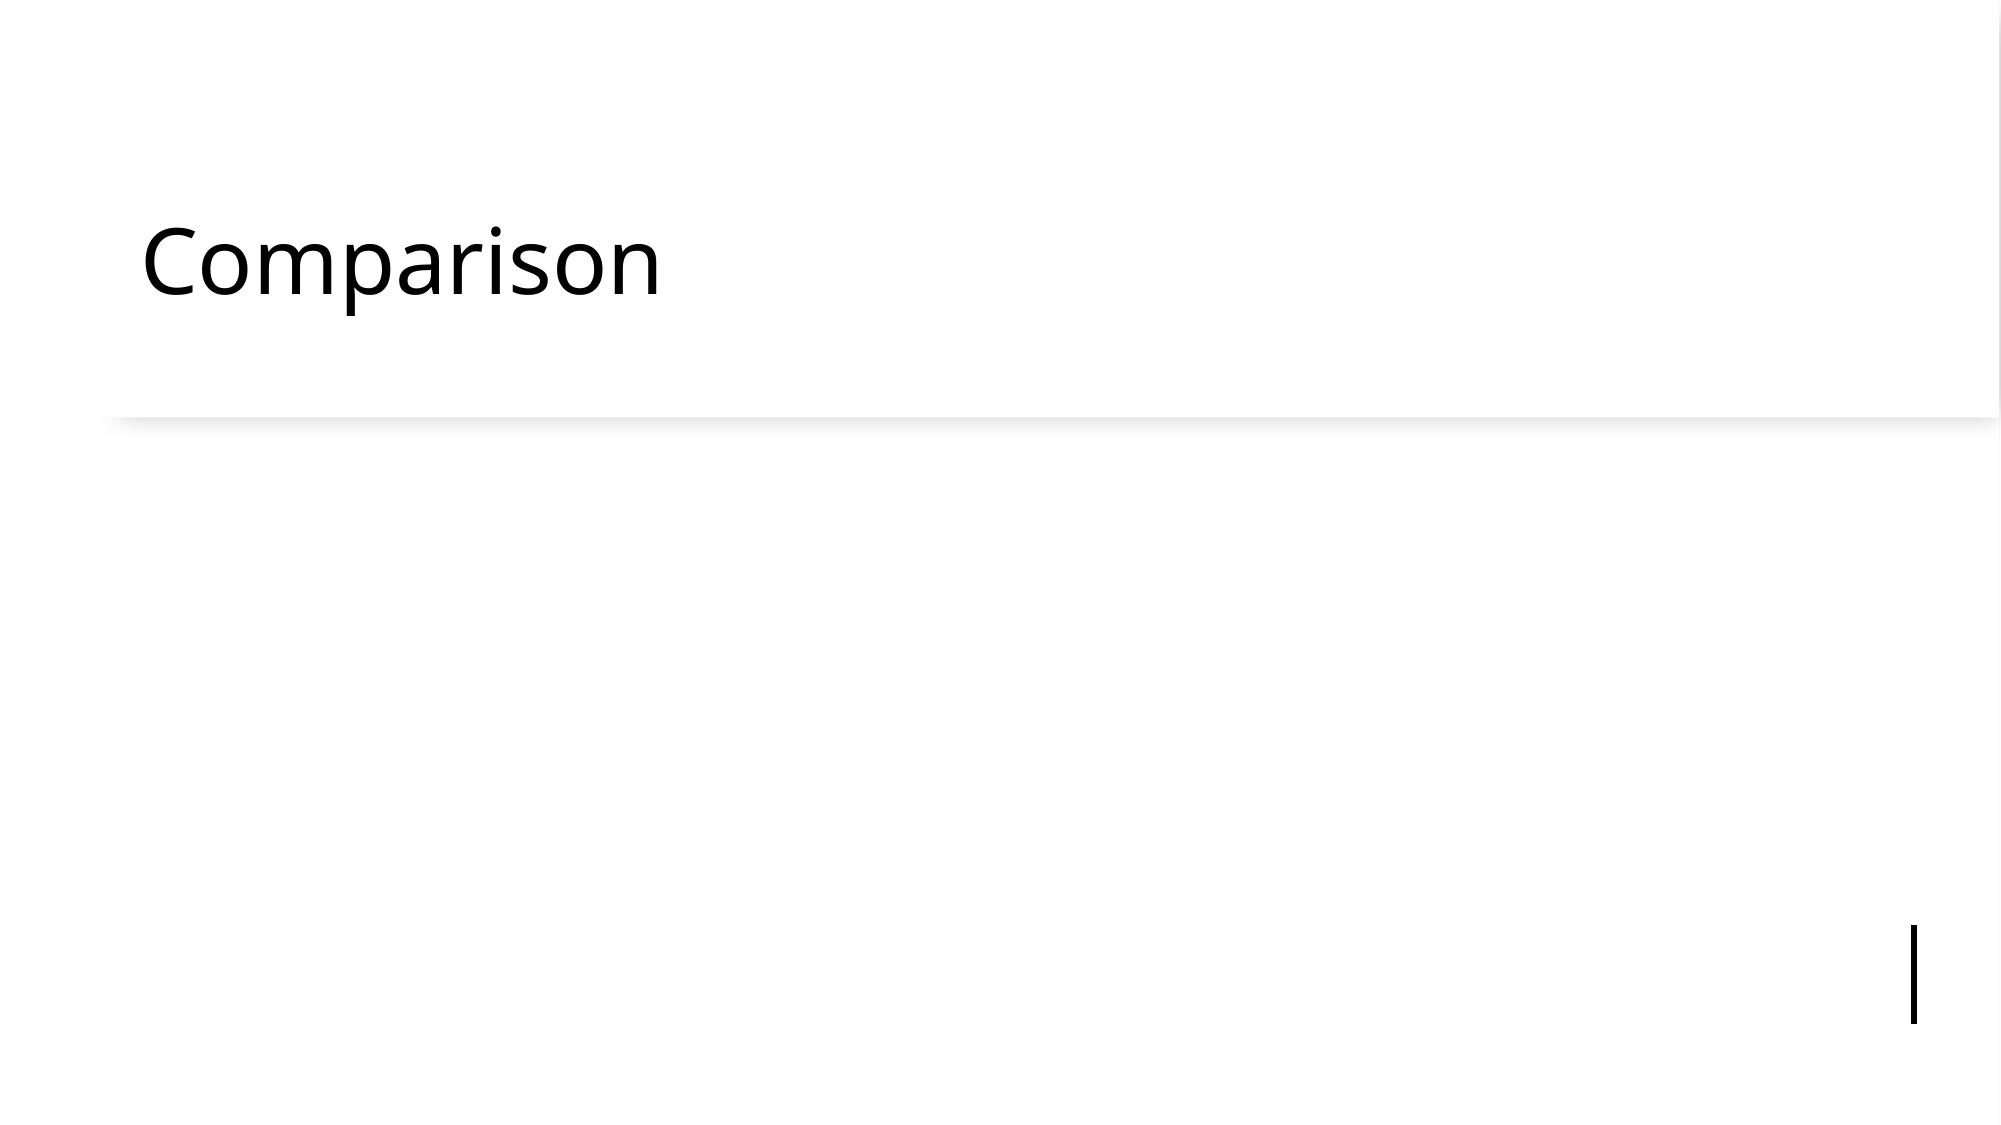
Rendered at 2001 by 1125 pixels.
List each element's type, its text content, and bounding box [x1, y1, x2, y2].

title Comparison [124, 140, 1828, 376]
